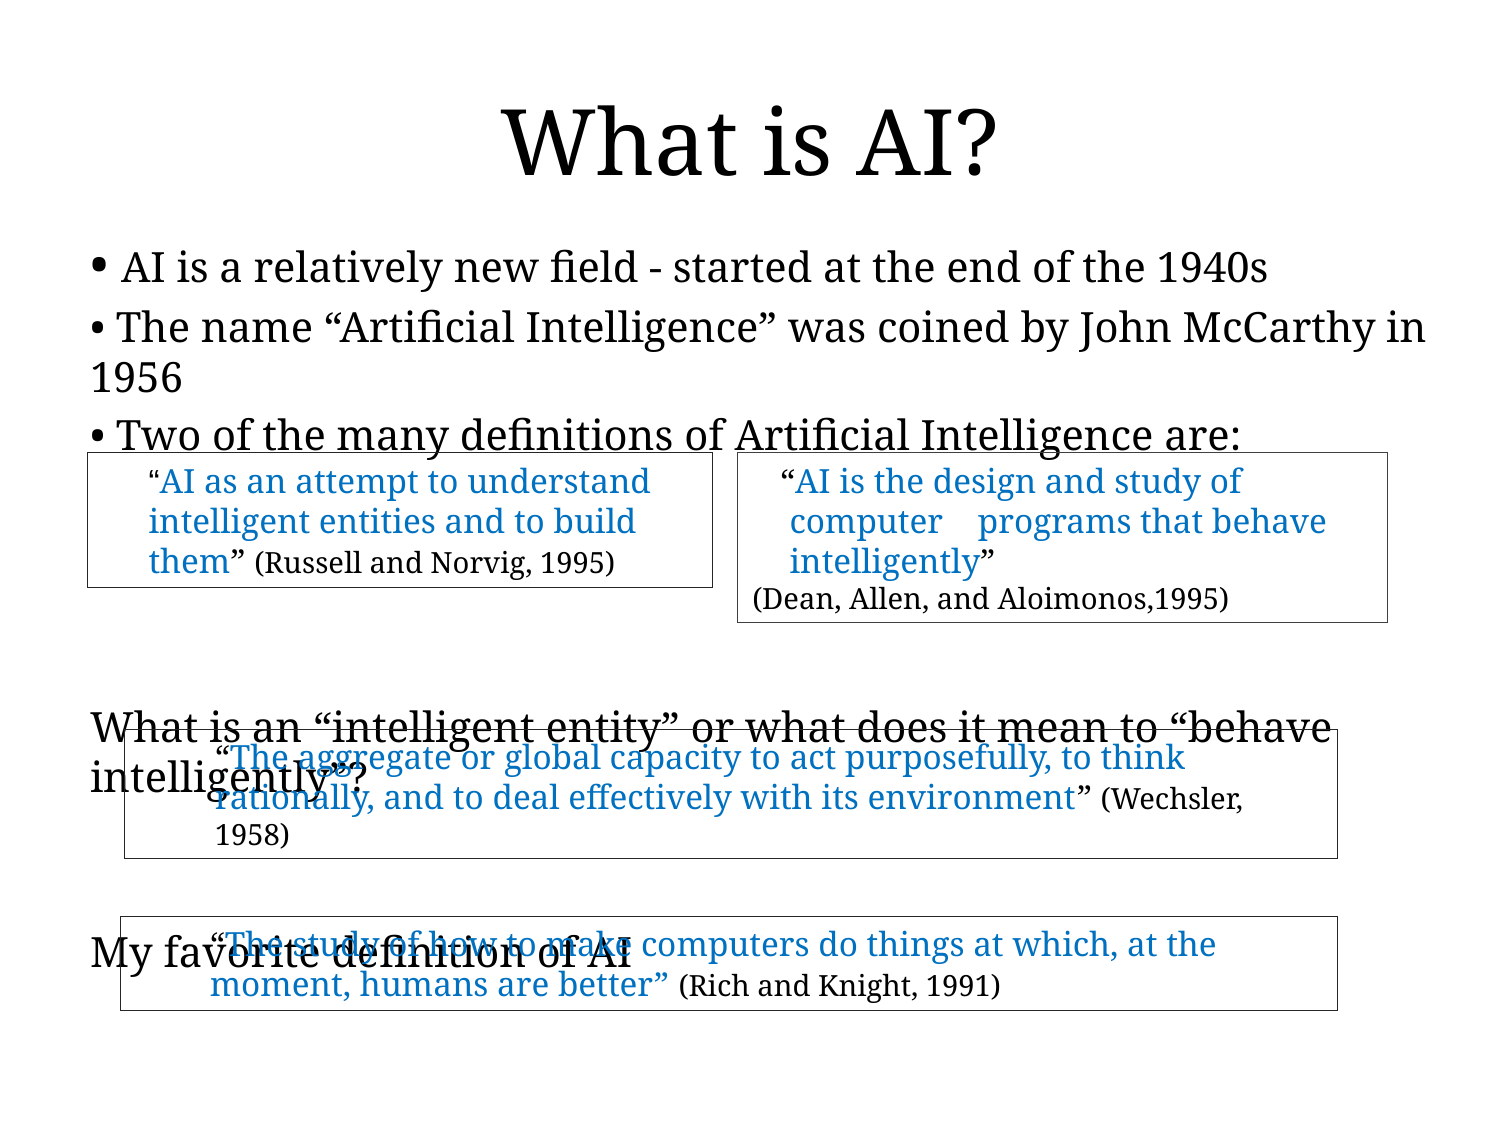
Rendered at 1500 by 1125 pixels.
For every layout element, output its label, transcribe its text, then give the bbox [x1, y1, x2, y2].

list • AI is a relatively new field - started at the end of the 1940s • The name “Artificial Intelligence” was coined by John McCarthy in 1956 • Two of the many definitions of Artificial Intelligence are: What is an “intelligent entity” or what does it mean to “behave intelligently”? My favorite definition of AI [75, 224, 1450, 838]
text_box “AI is the design and study of computer programs that behave intelligently” (Dean, Allen, and Aloimonos,1995) [737, 452, 1388, 623]
title What is AI? [75, 45, 1425, 224]
text_box “AI as an attempt to understand intelligent entities and to build them” (Russell and Norvig, 1995) [87, 452, 713, 588]
text_box “The study of how to make computers do things at which, at the moment, humans are better” (Rich and Knight, 1991) [120, 916, 1338, 1011]
text_box “The aggregate or global capacity to act purposefully, to think rationally, and to deal effectively with its environment” (Wechsler, 1958) [124, 729, 1338, 859]
